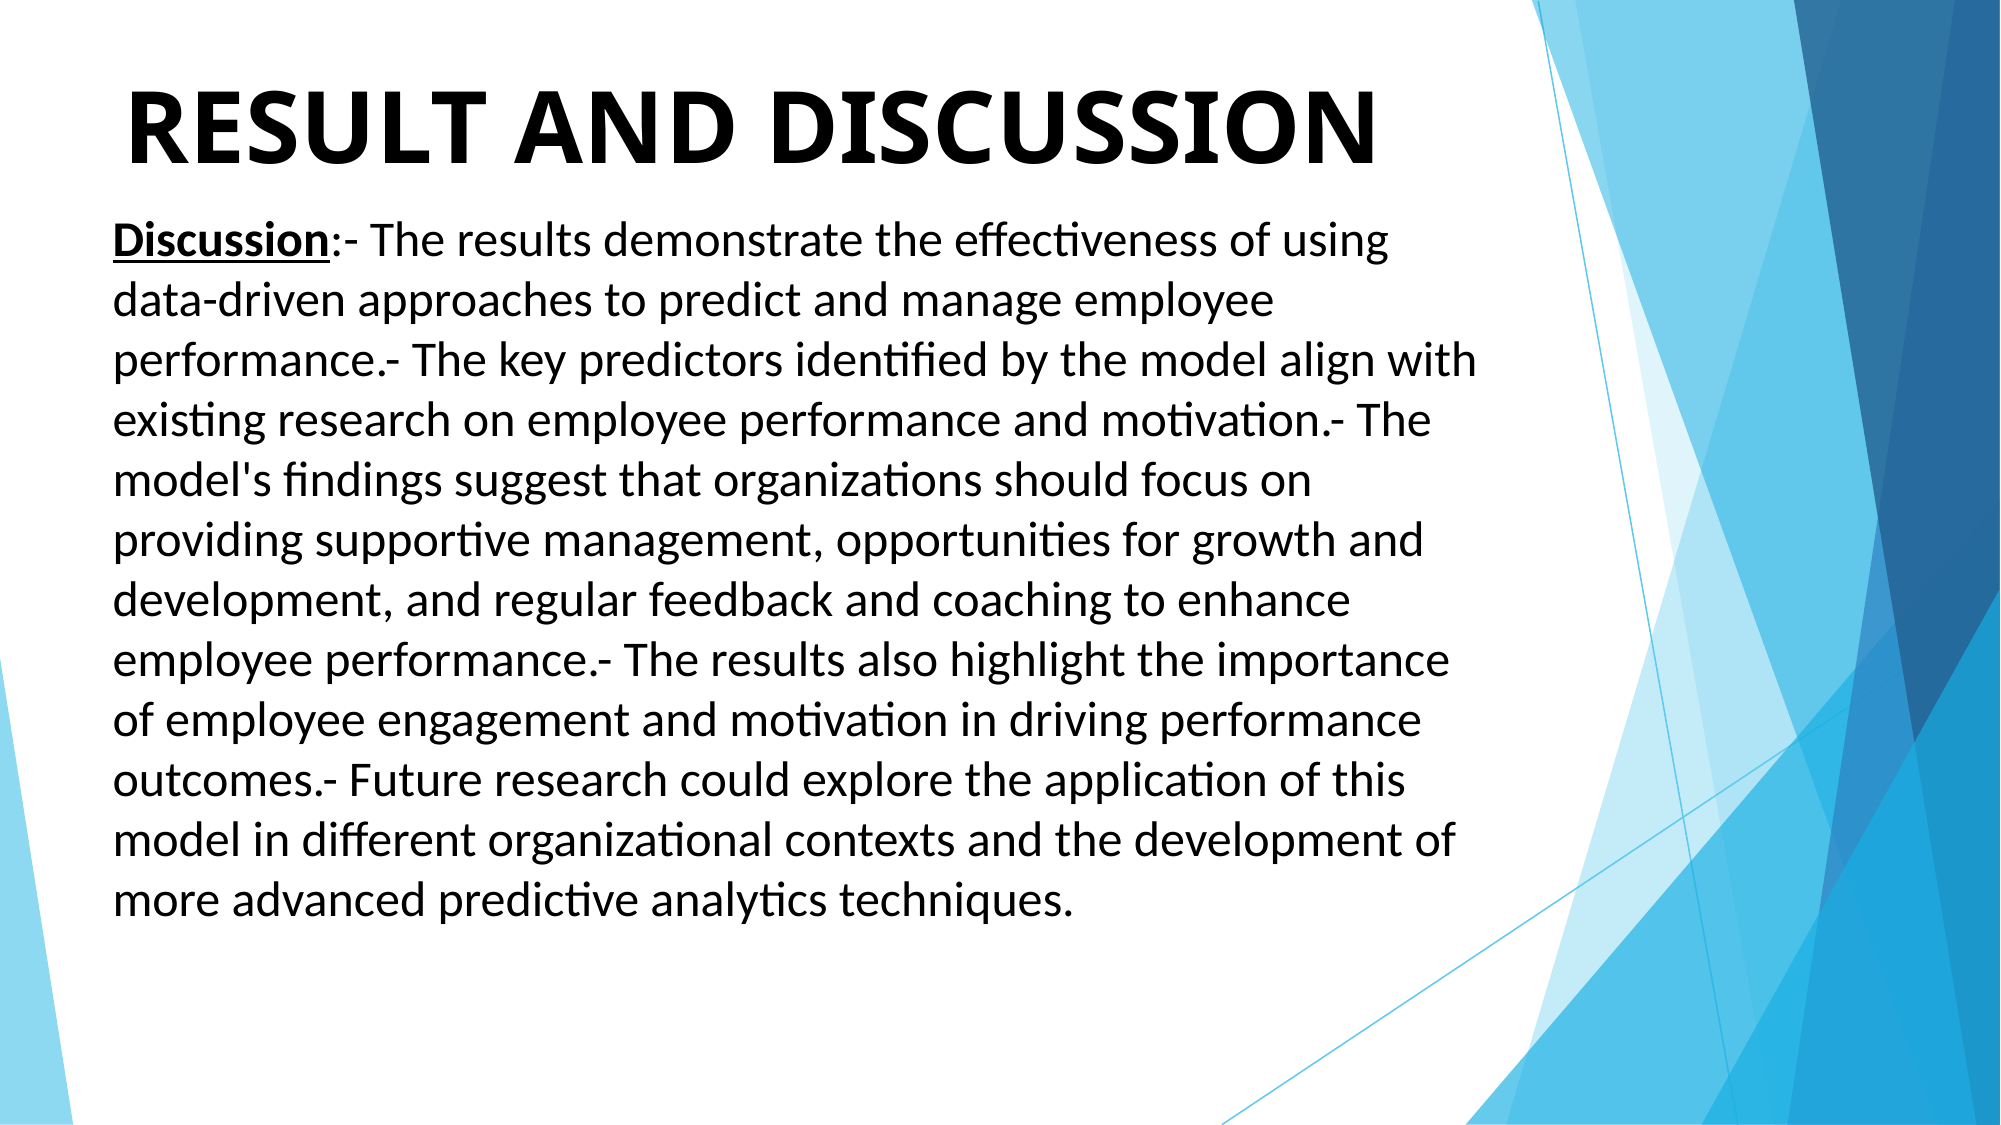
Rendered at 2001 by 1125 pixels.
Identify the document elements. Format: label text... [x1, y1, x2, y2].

text_box Discussion:- The results demonstrate the effectiveness of using data-driven approaches to predict and manage employee performance.- The key predictors identified by the model align with existing research on employee performance and motivation.- The model's findings suggest that organizations should focus on providing supportive management, opportunities for growth and development, and regular feedback and coaching to enhance employee performance.- The results also highlight the importance of employee engagement and motivation in driving performance outcomes.- Future research could explore the application of this model in different organizational contexts and the development of more advanced predictive analytics techniques. [97, 199, 1500, 934]
text_box RESULT AND DISCUSSION [123, 63, 1876, 188]
